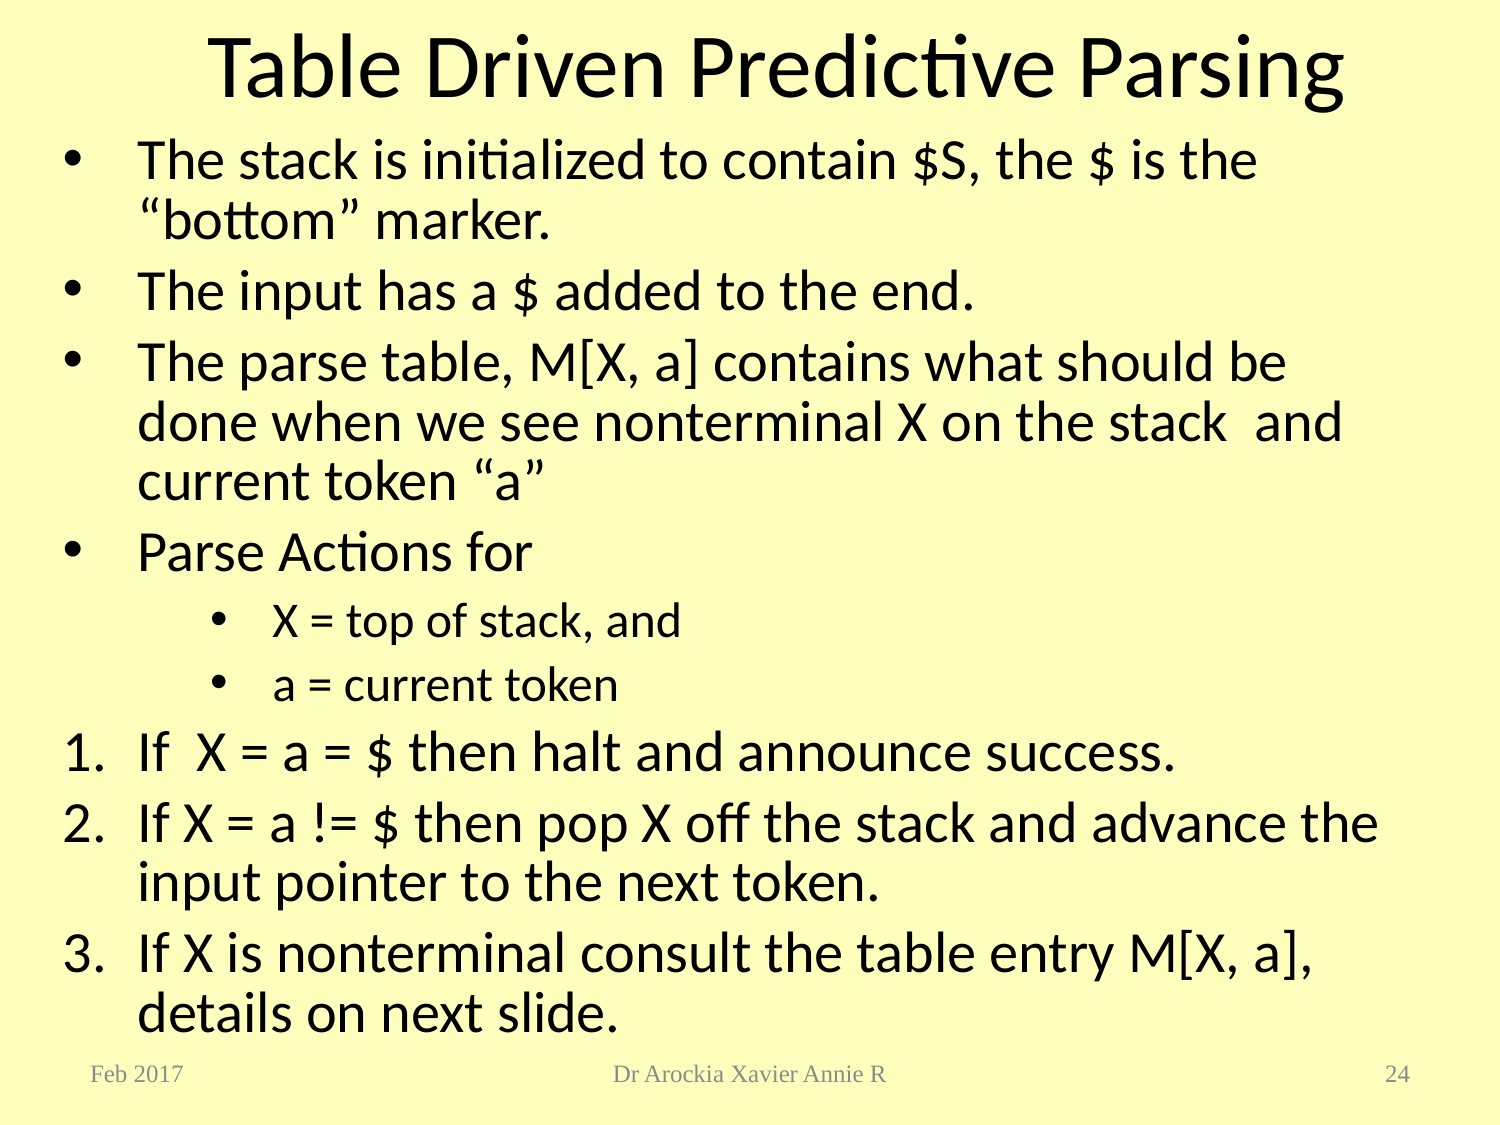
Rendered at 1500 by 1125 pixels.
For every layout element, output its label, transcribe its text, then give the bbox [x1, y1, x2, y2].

list The stack is initialized to contain $S, the $ is the “bottom” marker. The input has a $ added to the end. The parse table, M[X, a] contains what should be done when we see nonterminal X on the stack and current token “a” Parse Actions for X = top of stack, and a = current token If X = a = $ then halt and announce success. If X = a != $ then pop X off the stack and advance the input pointer to the next token. If X is nonterminal consult the table entry M[X, a], details on next slide. [47, 125, 1411, 1058]
slide_number 24 [1074, 1042, 1425, 1103]
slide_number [75, 1042, 425, 1103]
footer Dr Arockia Xavier Annie R [512, 1042, 988, 1103]
title Table Driven Predictive Parsing [62, 12, 1493, 110]
